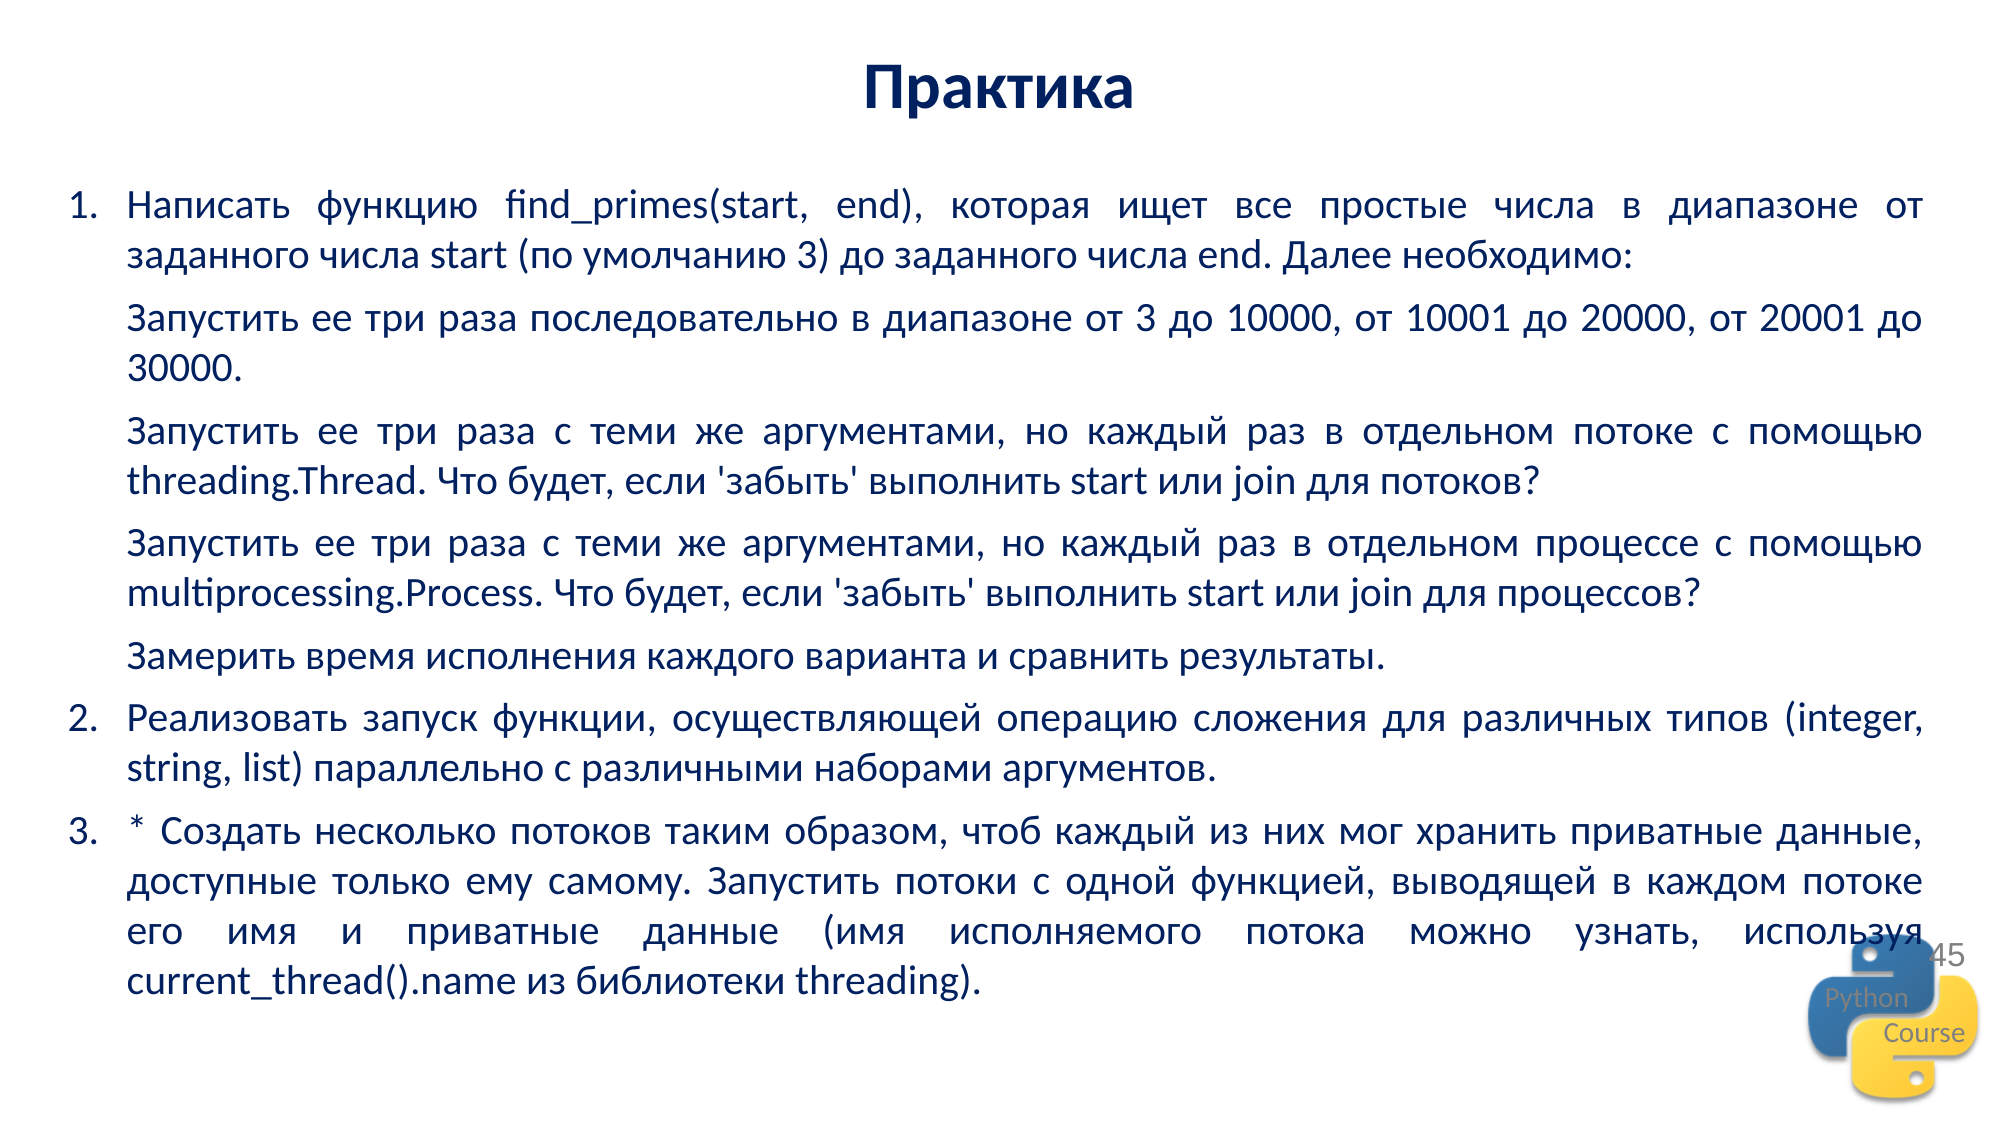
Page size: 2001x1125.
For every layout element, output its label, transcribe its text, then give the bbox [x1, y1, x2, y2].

text_box Написать функцию find_primes(start, end), которая ищет все простые числа в диапазоне от заданного числа start (по умолчанию 3) до заданного числа end. Далее необходимо: Запустить ее три раза последовательно в диапазоне от 3 до 10000, от 10001 до 20000, от 20001 до 30000. Запустить ее три раза с теми же аргументами, но каждый раз в отдельном потоке с помощью threading.Thread. Что будет, если 'забыть' выполнить start или join для потоков? Запустить ее три раза с теми же аргументами, но каждый раз в отдельном процессе с помощью multiprocessing.Process. Что будет, если 'забыть' выполнить start или join для процессов? Замерить время исполнения каждого варианта и сравнить результаты. Реализовать запуск функции, осуществляющей операцию сложения для различных типов (integer, string, list) параллельно с различными наборами аргументов. * Создать несколько потоков таким образом, чтоб каждый из них мог хранить приватные данные, доступные только ему самому. Запустить потоки с одной функцией, выводящей в каждом потоке его имя и приватные данные (имя исполняемого потока можно узнать, используя current_thread().name из библиотеки threading). [52, 169, 1939, 1011]
title Практика [0, 34, 2000, 149]
picture [1801, 932, 1985, 1110]
